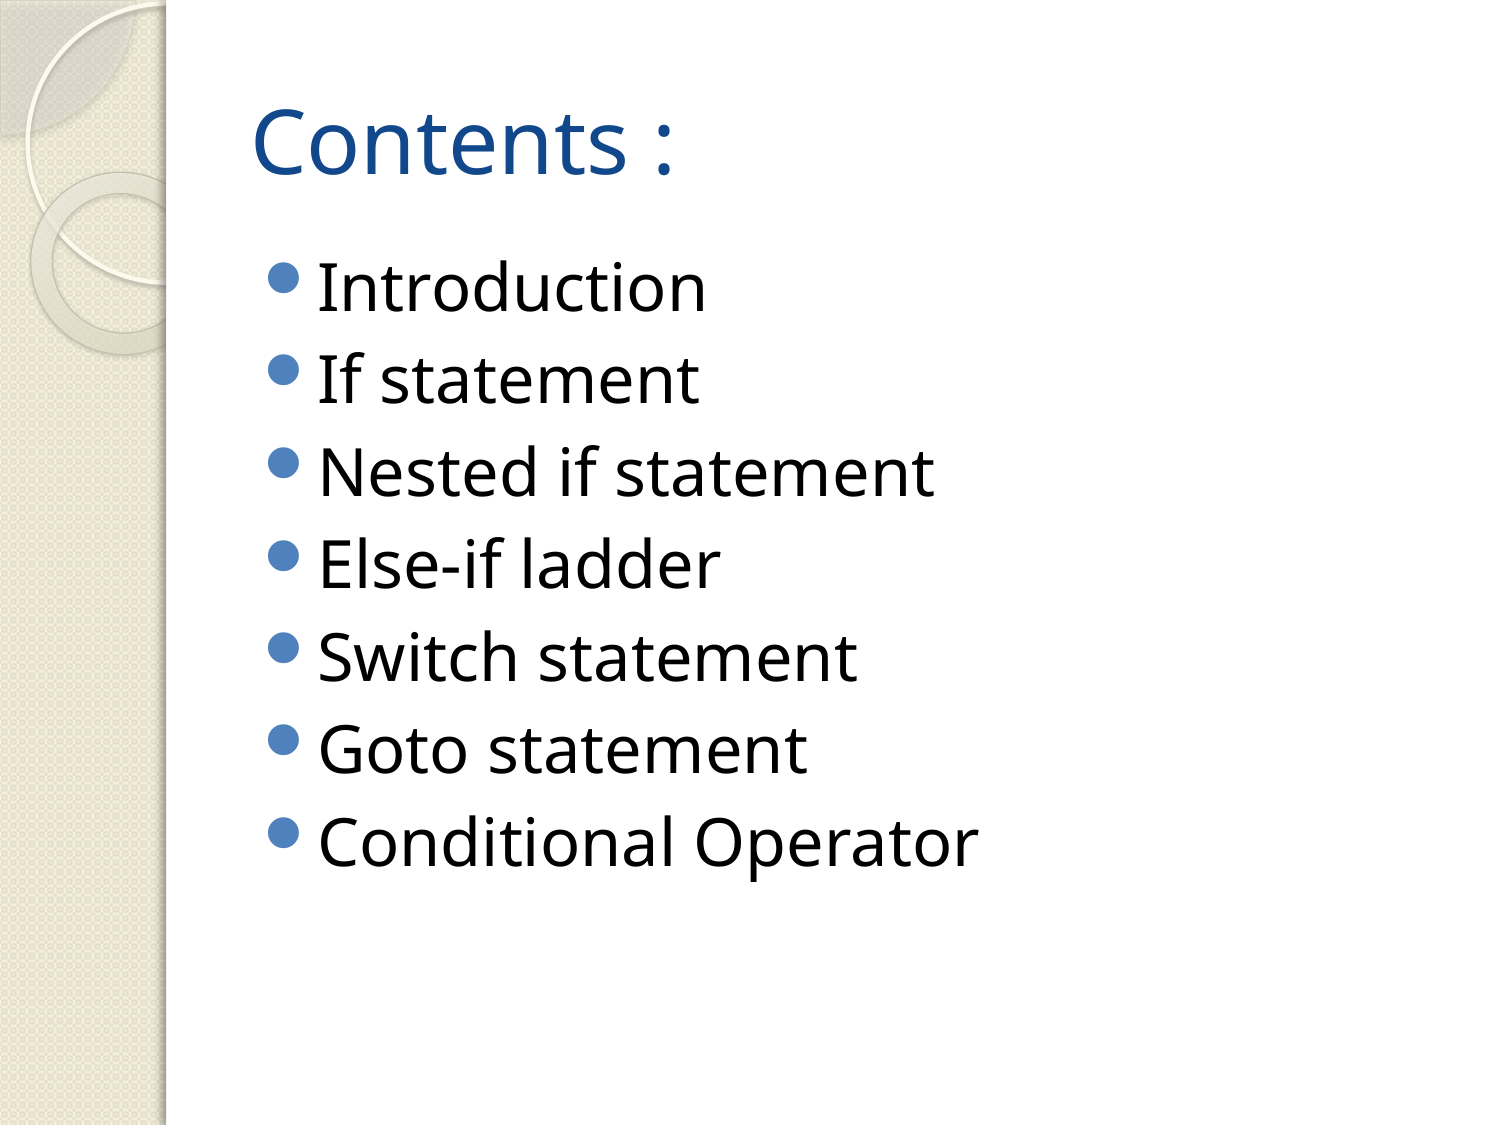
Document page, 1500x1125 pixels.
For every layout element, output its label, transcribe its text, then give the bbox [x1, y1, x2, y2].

title Contents : [235, 45, 1466, 233]
list Introduction If statement Nested if statement Else-if ladder Switch statement Goto statement Conditional Operator [235, 237, 1466, 1025]
